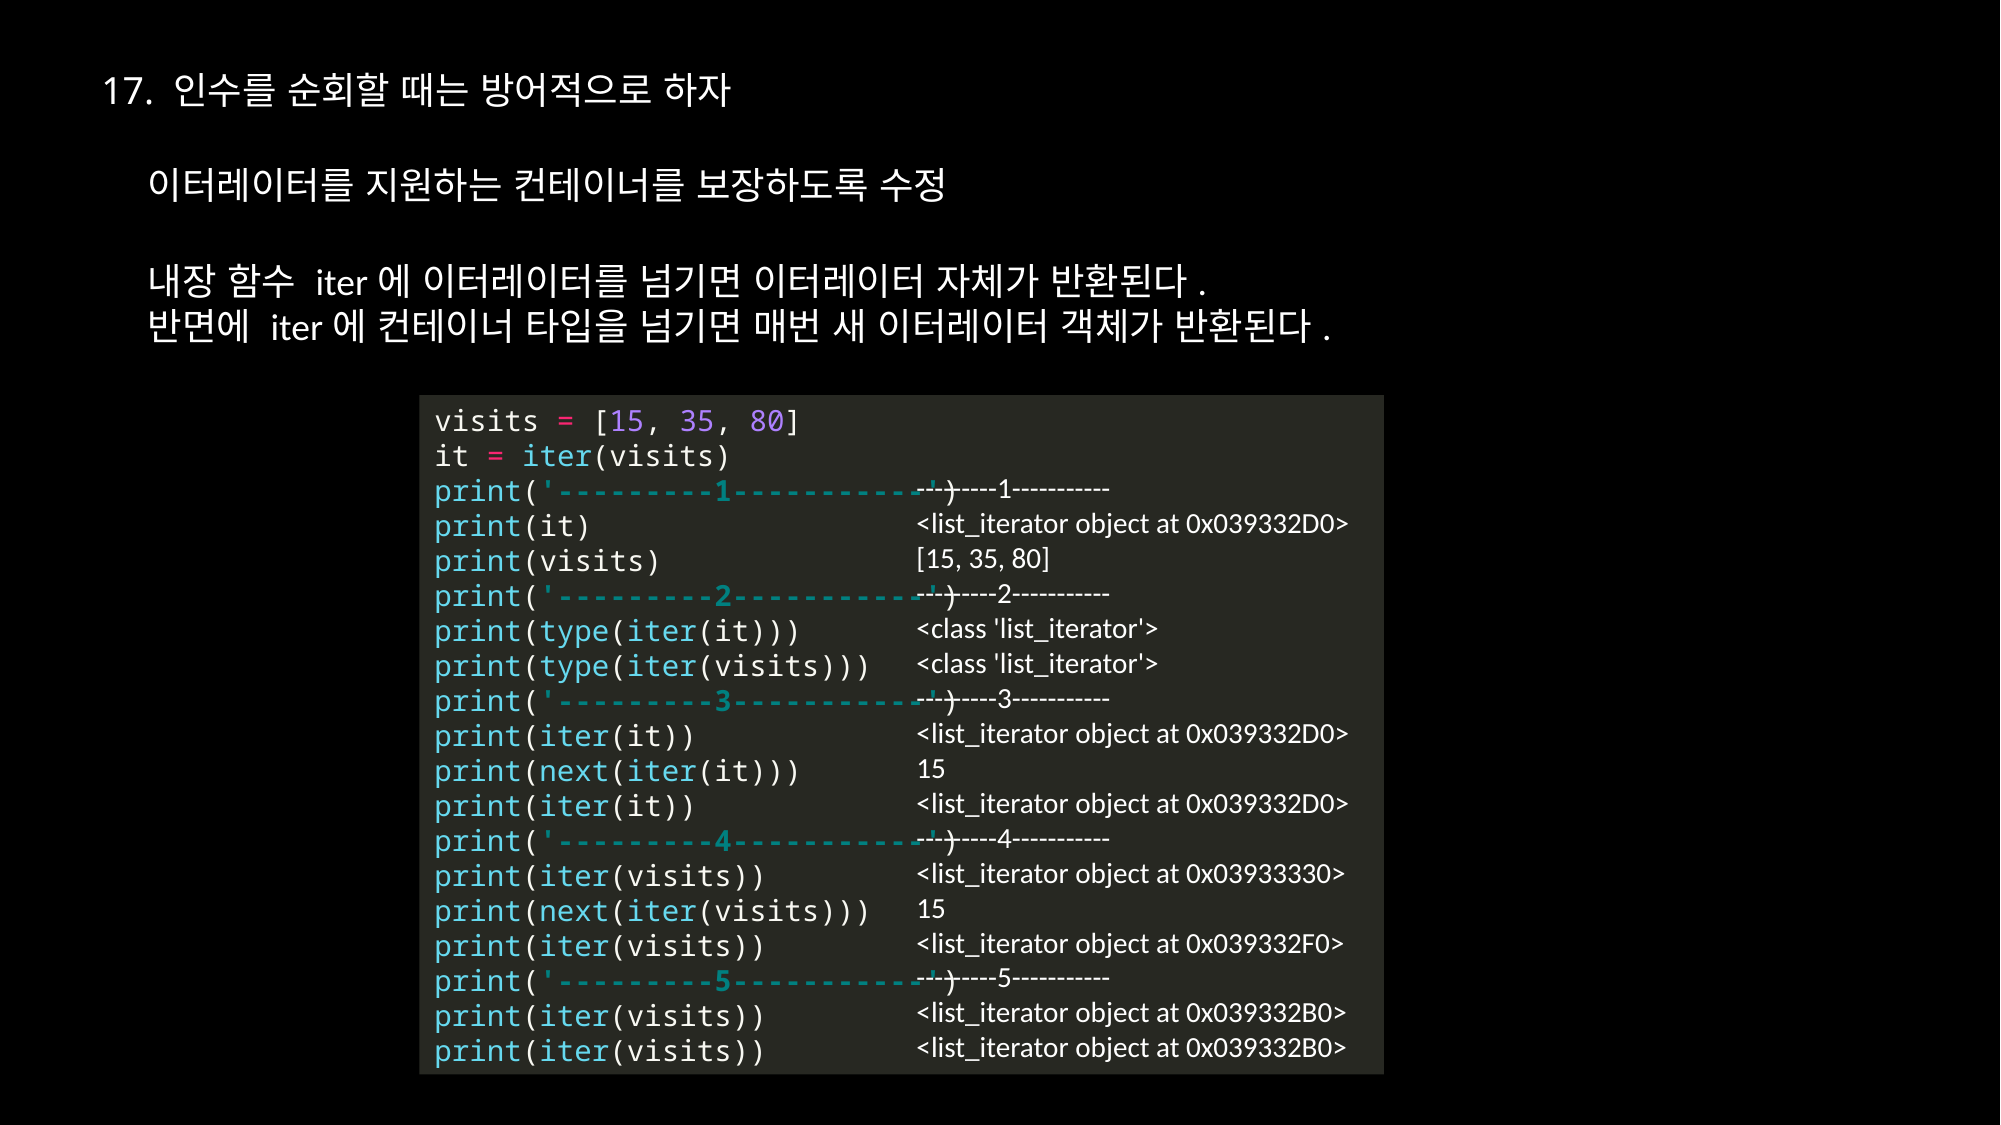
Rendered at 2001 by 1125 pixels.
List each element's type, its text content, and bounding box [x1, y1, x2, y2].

text_box 17. 인수를 순회할 때는 방어적으로 하자 [86, 59, 1117, 120]
text_box 내장 함수 iter에 이터레이터를 넘기면 이터레이터 자체가 반환된다. 반면에 iter에 컨테이너 타입을 넘기면 매번 새 이터레이터 객체가 반환된다. [132, 250, 1680, 356]
text_box 이터레이터를 지원하는 컨테이너를 보장하도록 수정 [132, 154, 1070, 215]
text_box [419, 391, 1393, 1079]
